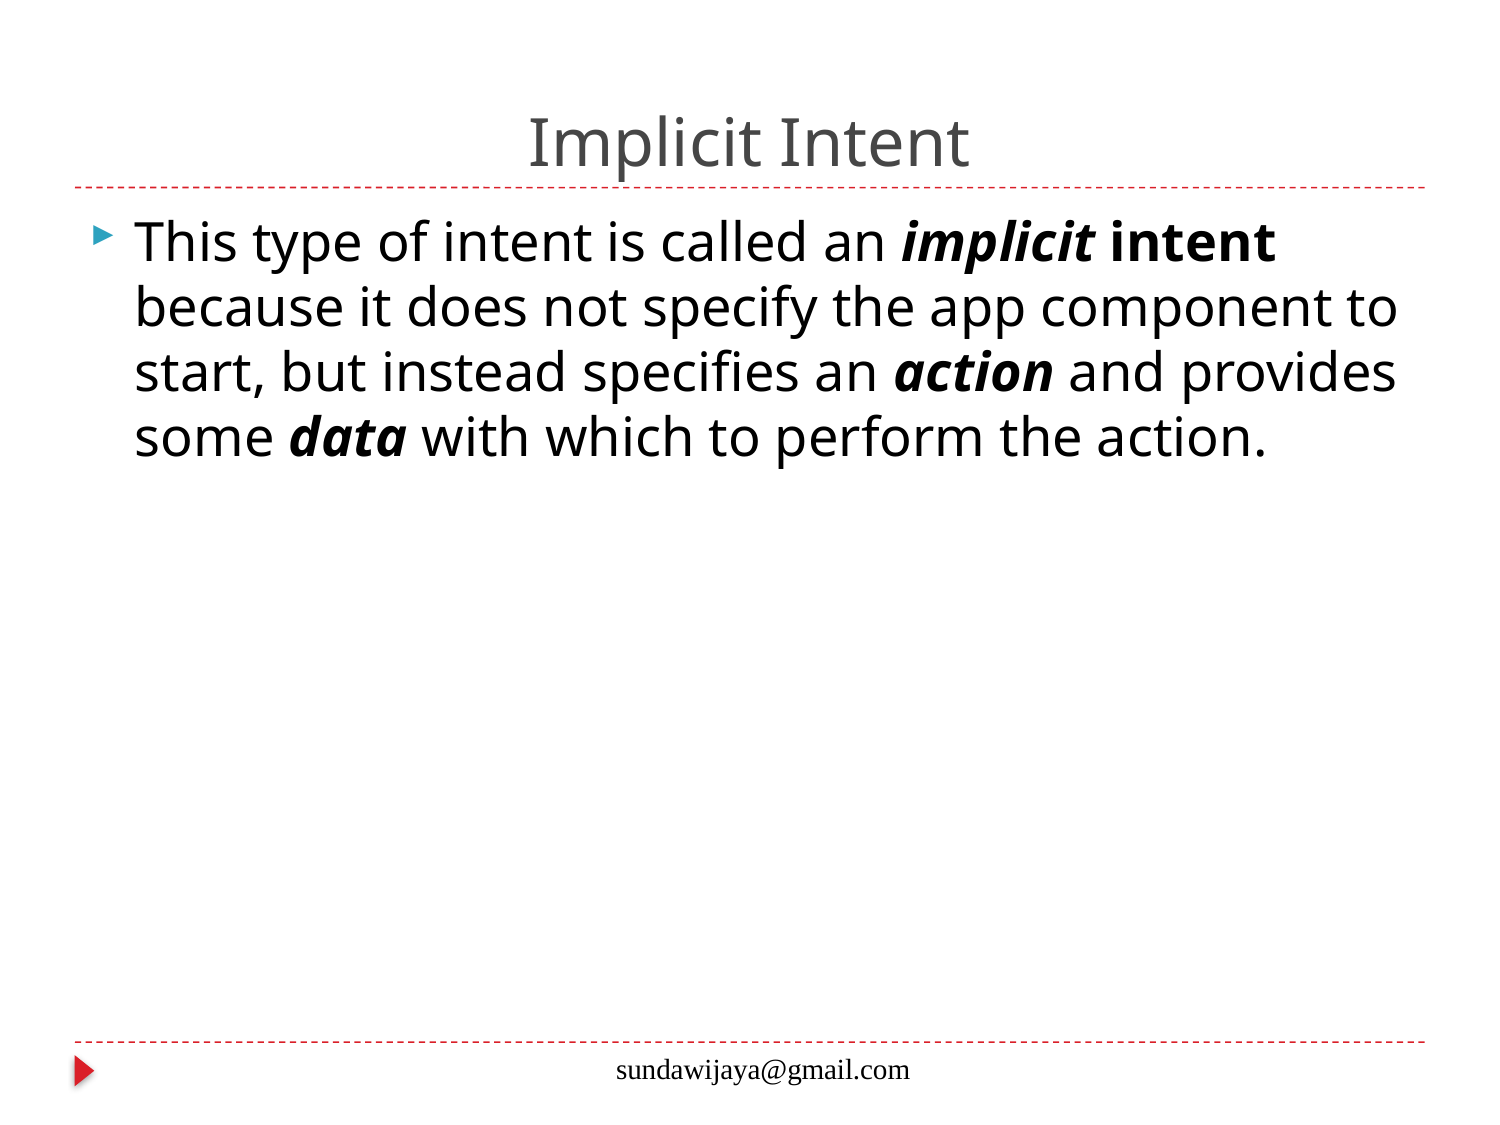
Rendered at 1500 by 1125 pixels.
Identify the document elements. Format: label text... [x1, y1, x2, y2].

title Implicit Intent [75, 24, 1425, 188]
list This type of intent is called an implicit intent because it does not specify the app component to start, but instead specifies an action and provides some data with which to perform the action. [75, 200, 1425, 1010]
footer sundawijaya@gmail.com [475, 1042, 1051, 1103]
